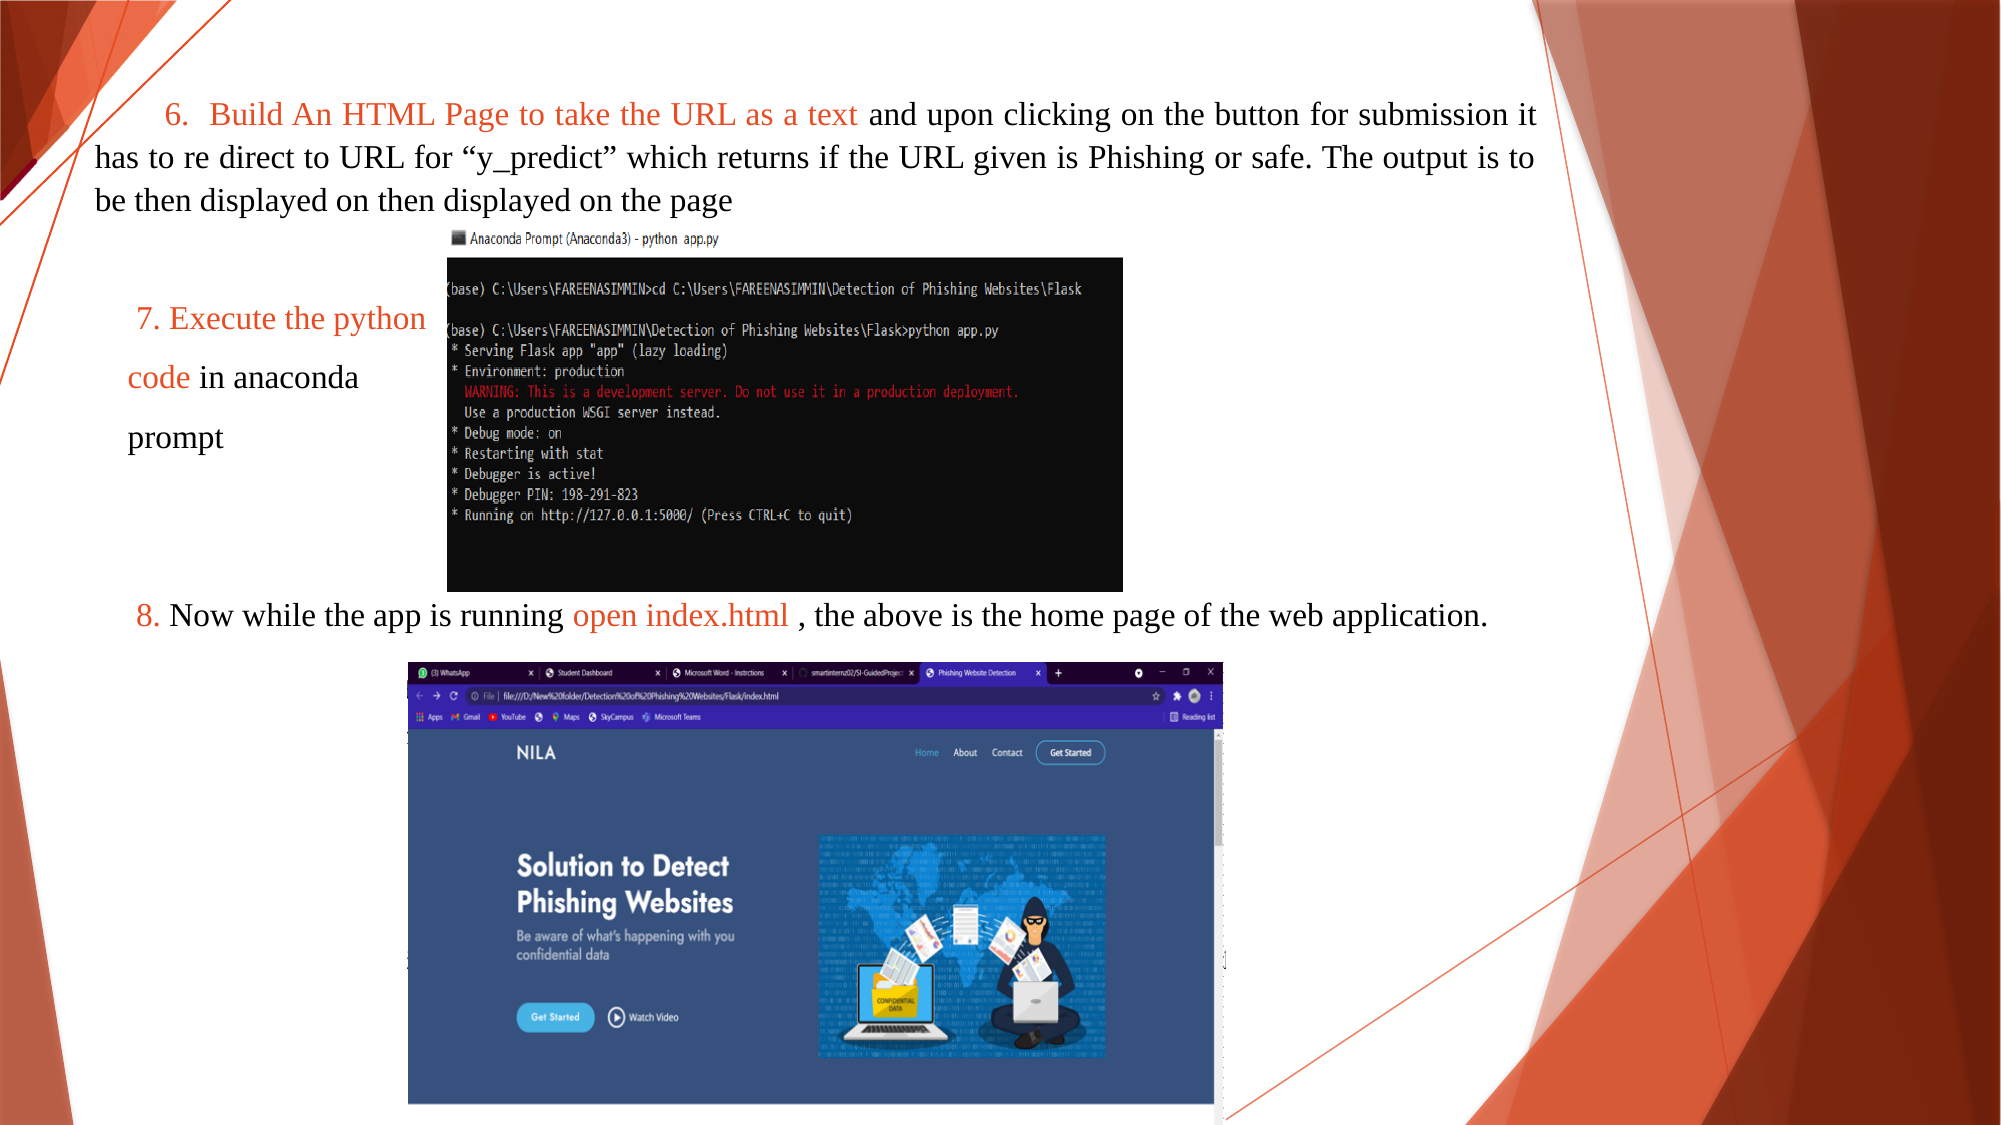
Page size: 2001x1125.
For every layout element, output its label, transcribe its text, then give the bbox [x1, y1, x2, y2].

picture [406, 661, 1227, 1125]
text_box 6. Build An HTML Page to take the URL as a text and upon clicking on the button for submission it has to re direct to URL for “y_predict” which returns if the URL given is Phishing or safe. The output is to be then displayed on then displayed on the page 7. Execute the python code in anaconda prompt 8. Now while the app is running open index.html , the above is the home page of the web application. [80, 82, 1553, 878]
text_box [0, 0, 233, 417]
picture [446, 223, 1124, 593]
